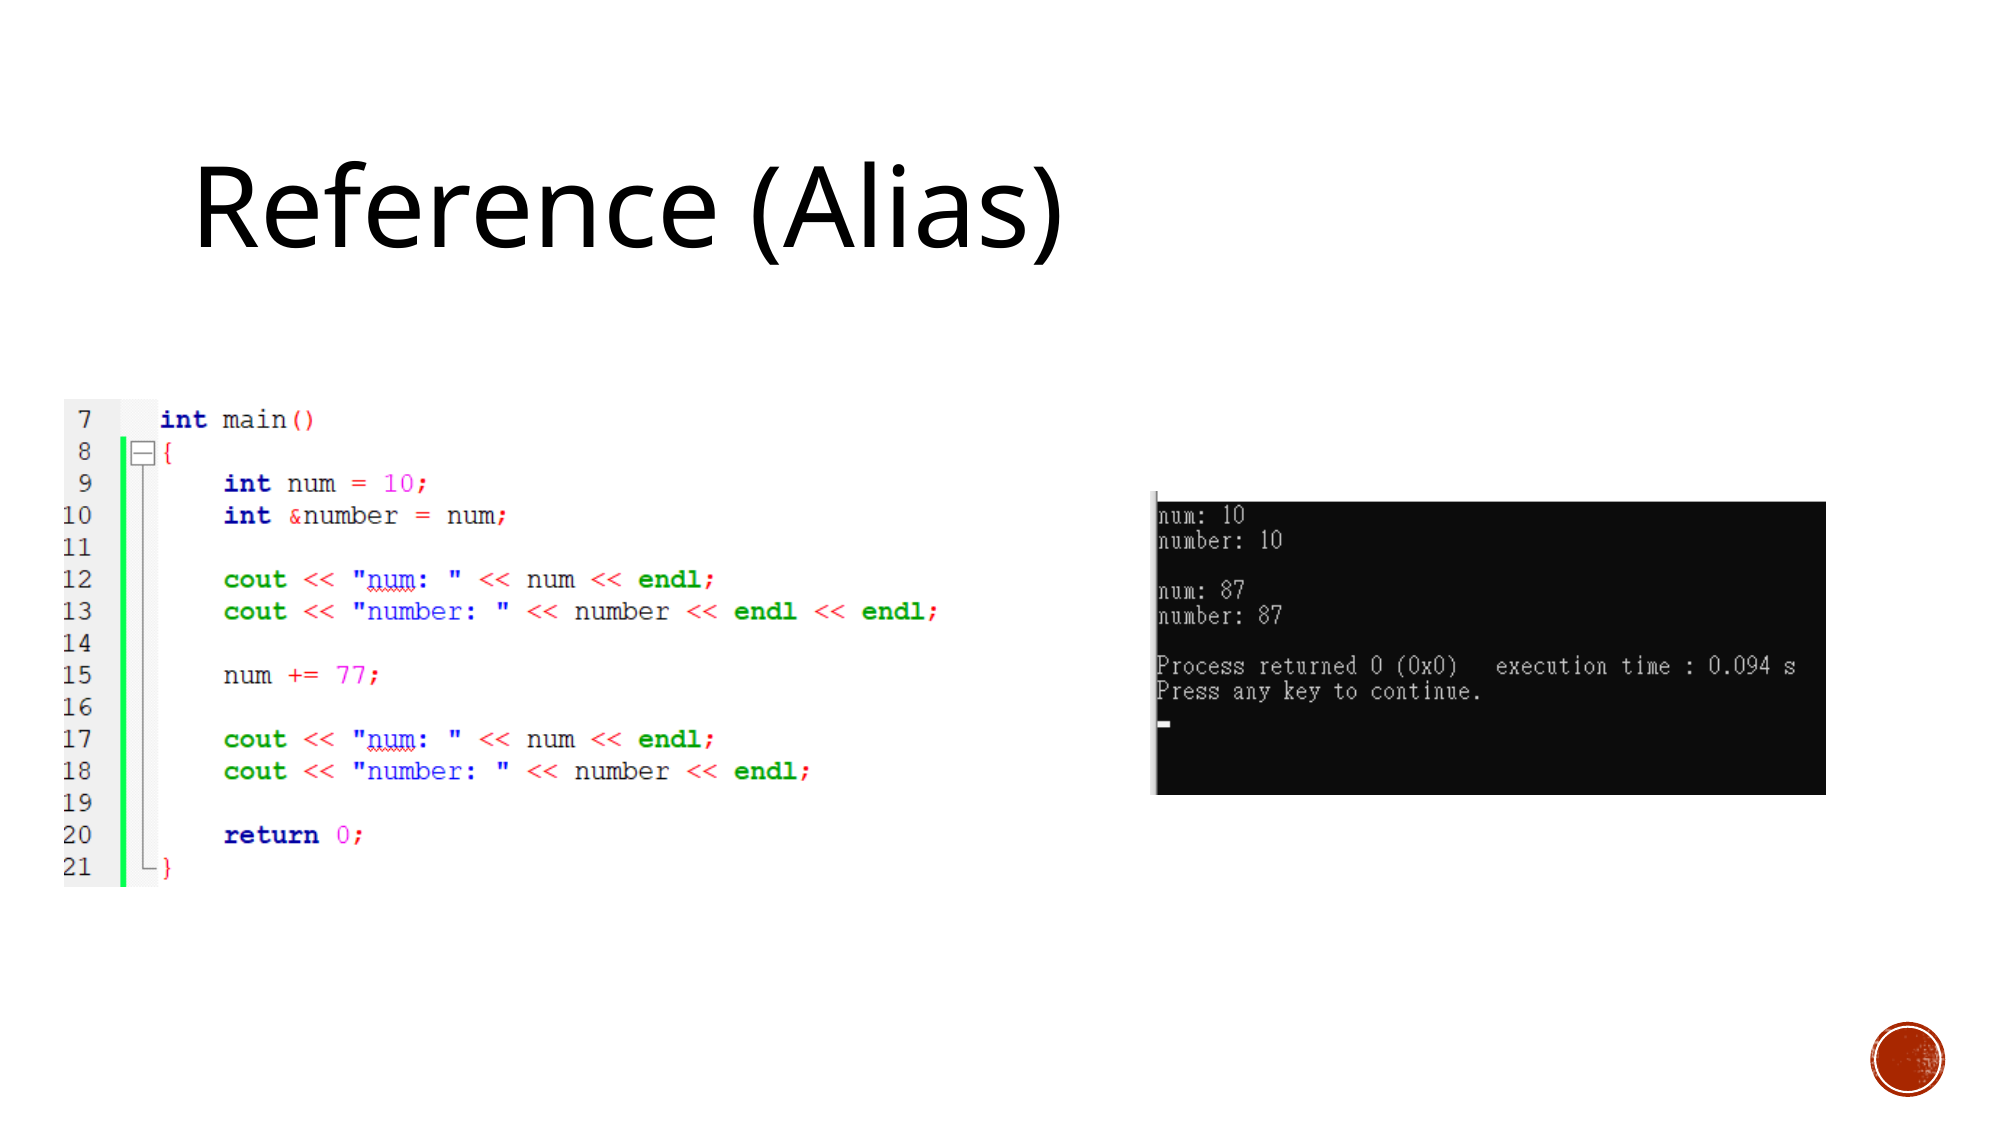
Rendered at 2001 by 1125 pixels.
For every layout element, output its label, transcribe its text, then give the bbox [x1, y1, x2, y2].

picture [1870, 1021, 1946, 1097]
title Reference (Alias) [175, 79, 1826, 344]
picture [64, 399, 949, 887]
picture [1150, 491, 1826, 795]
